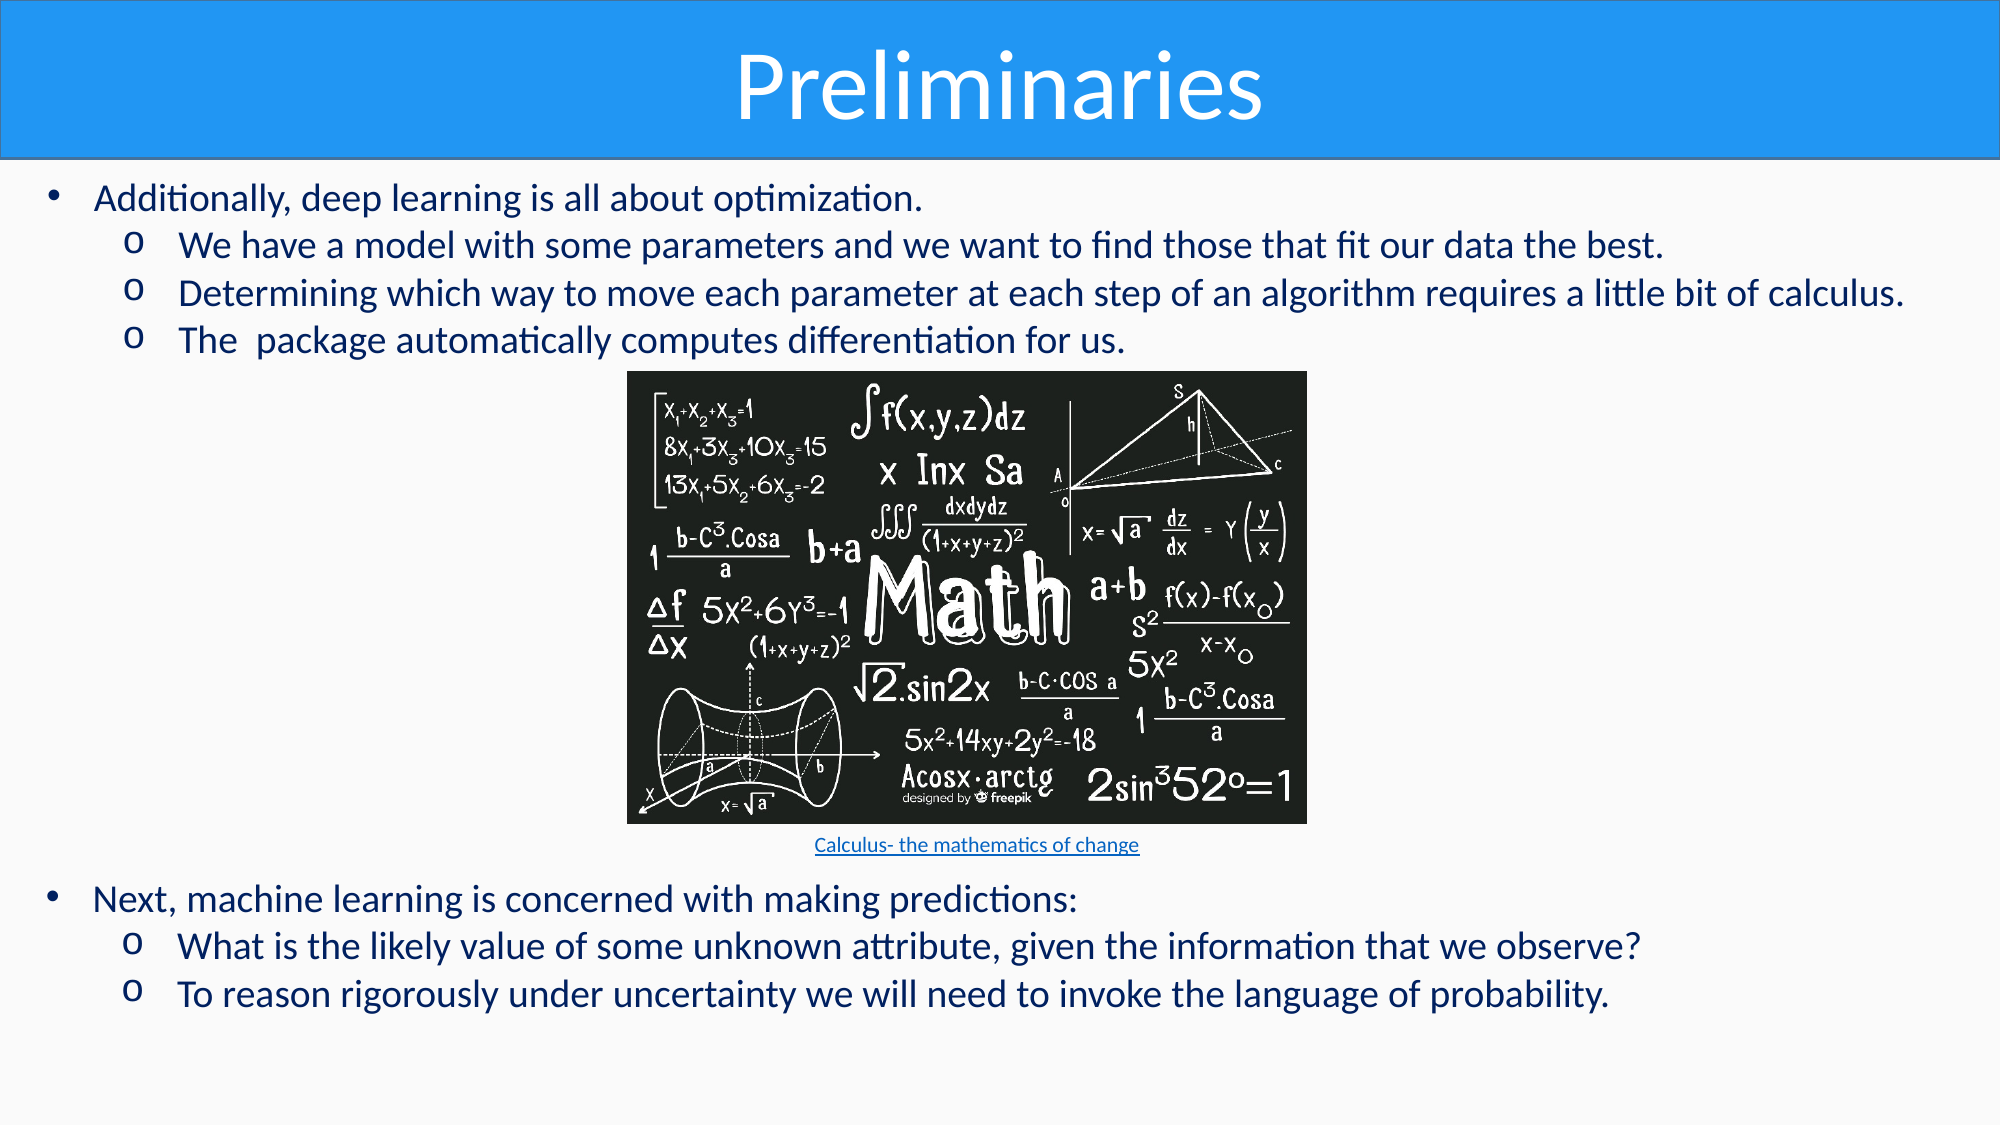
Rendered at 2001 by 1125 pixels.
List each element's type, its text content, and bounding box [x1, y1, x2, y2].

text_box Calculus- the mathematics of change [799, 824, 1155, 865]
text_box Next, machine learning is concerned with making predictions: What is the likely value of some unknown attribute, given the information that we observe? To reason rigorously under uncertainty we will need to invoke the language of probability. [31, 865, 1660, 1023]
picture [627, 371, 1307, 824]
text_box Preliminaries [0, 0, 2000, 160]
